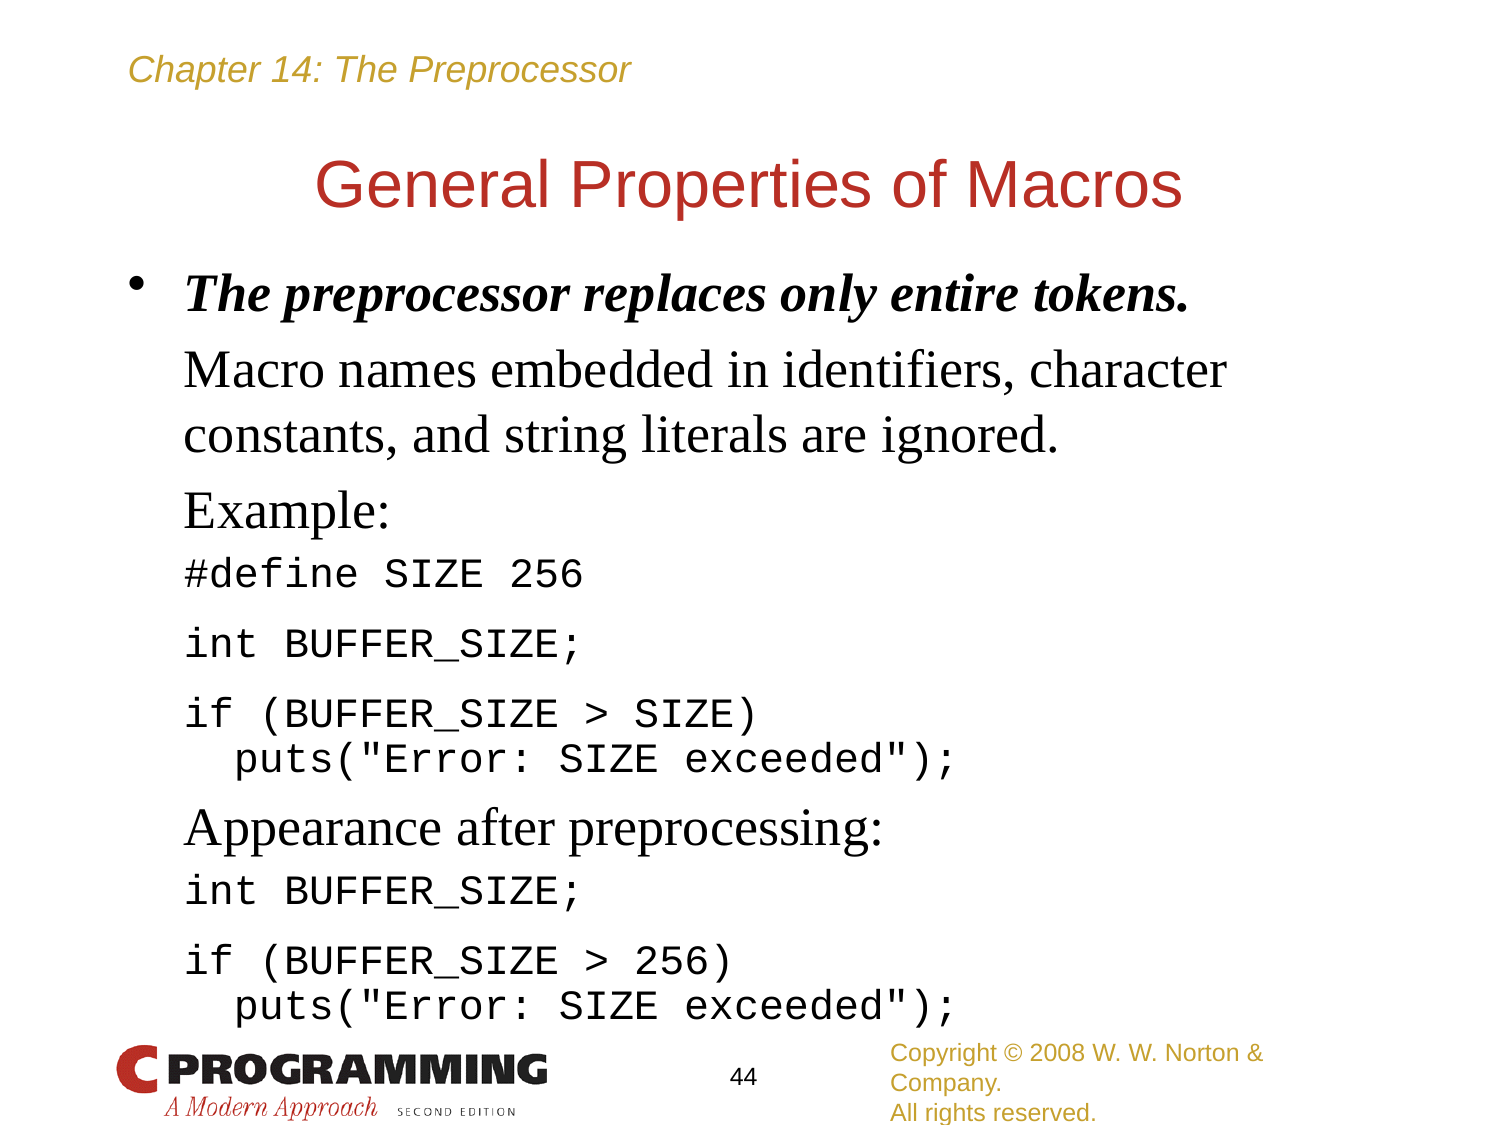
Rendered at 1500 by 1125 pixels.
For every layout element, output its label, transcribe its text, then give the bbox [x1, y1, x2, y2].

title General Properties of Macros [112, 125, 1388, 238]
list The preprocessor replaces only entire tokens. Macro names embedded in identifiers, character constants, and string literals are ignored. Example: #define SIZE 256 int BUFFER_SIZE; if (BUFFER_SIZE > SIZE) puts("Error: SIZE exceeded"); Appearance after preprocessing: int BUFFER_SIZE; if (BUFFER_SIZE > 256) puts("Error: SIZE exceeded"); [112, 249, 1388, 1038]
footer Copyright © 2008 W. W. Norton & Company. All rights reserved. [874, 1043, 1388, 1119]
picture [112, 1041, 550, 1123]
slide_number 44 [687, 1049, 801, 1101]
